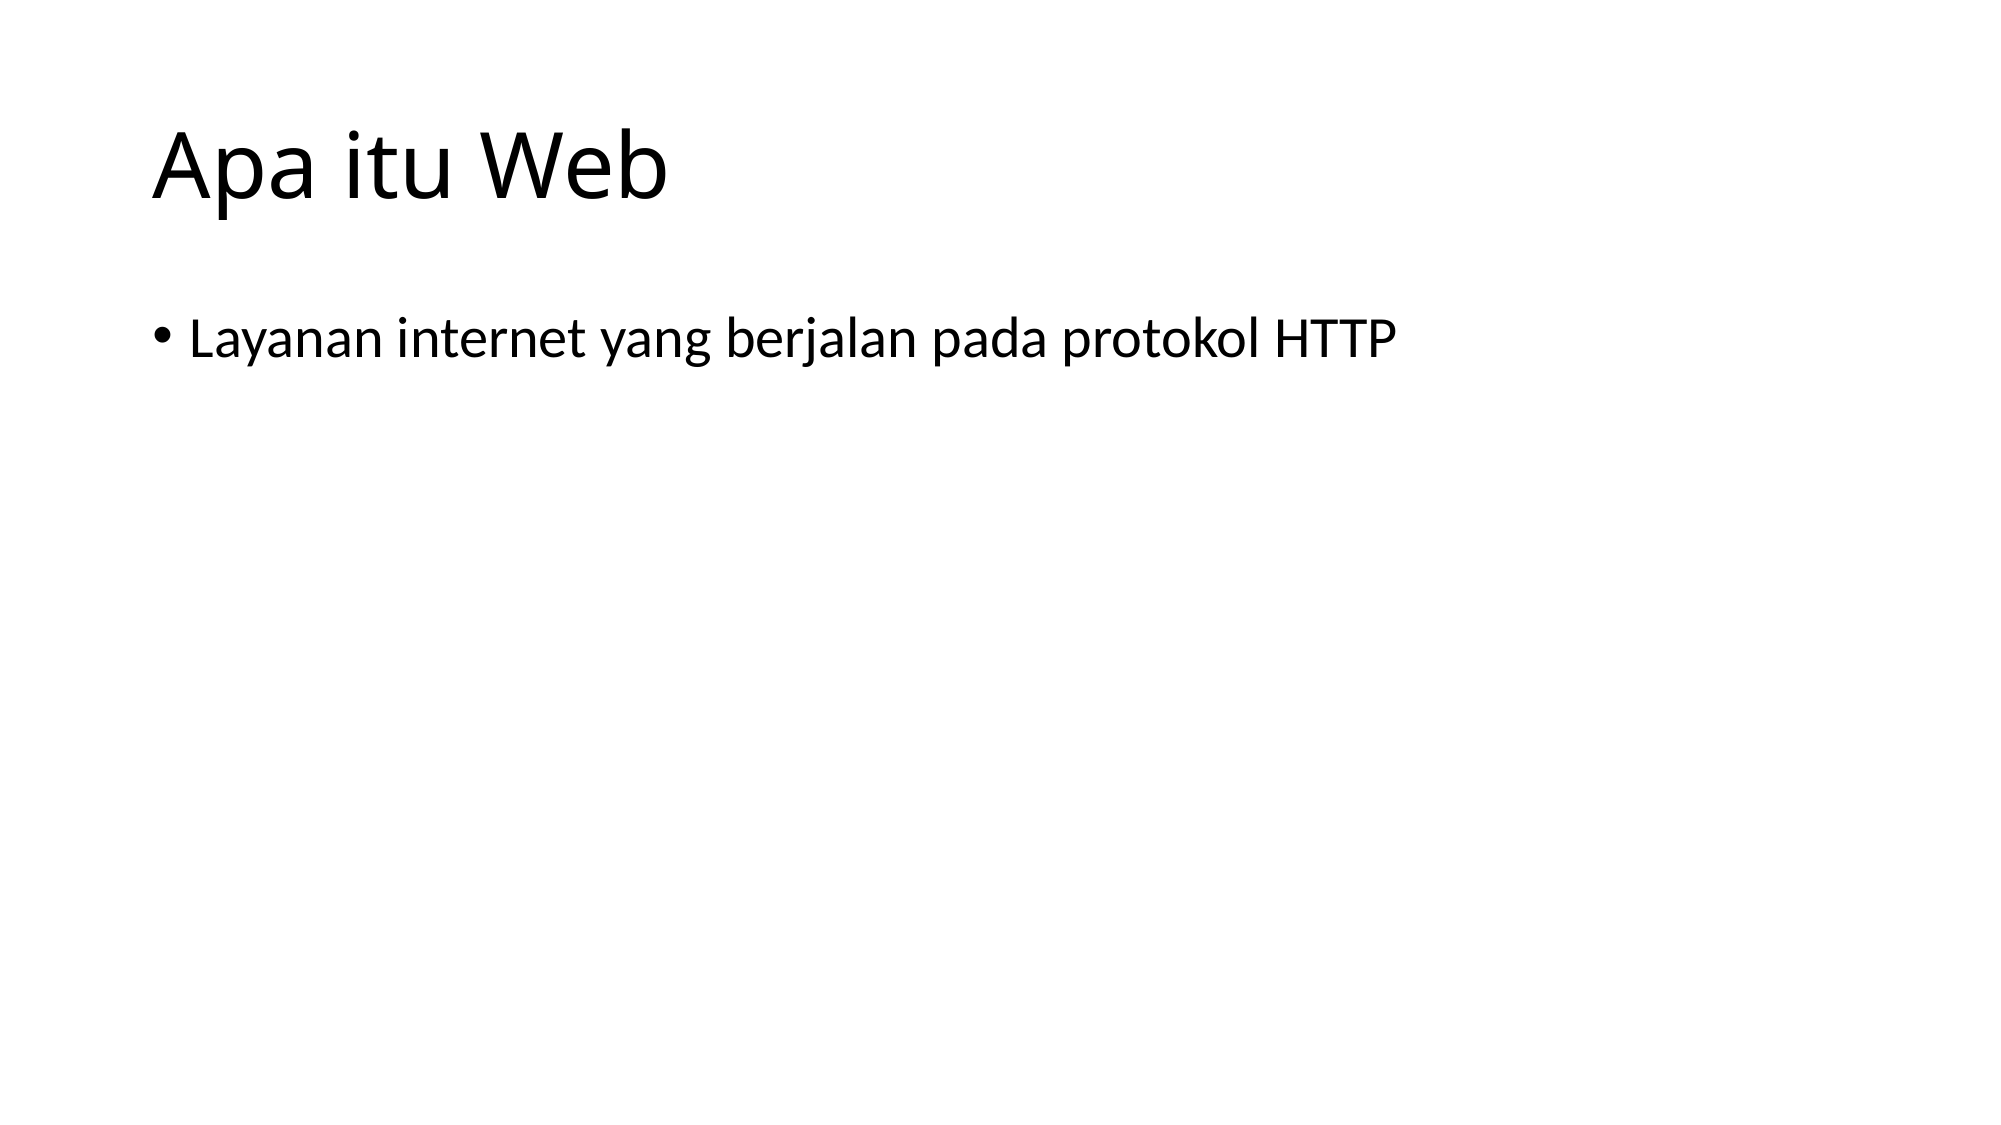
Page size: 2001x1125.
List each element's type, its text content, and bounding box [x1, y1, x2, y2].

list Layanan internet yang berjalan pada protokol HTTP [137, 299, 1863, 1014]
title Apa itu Web [137, 59, 1863, 278]
